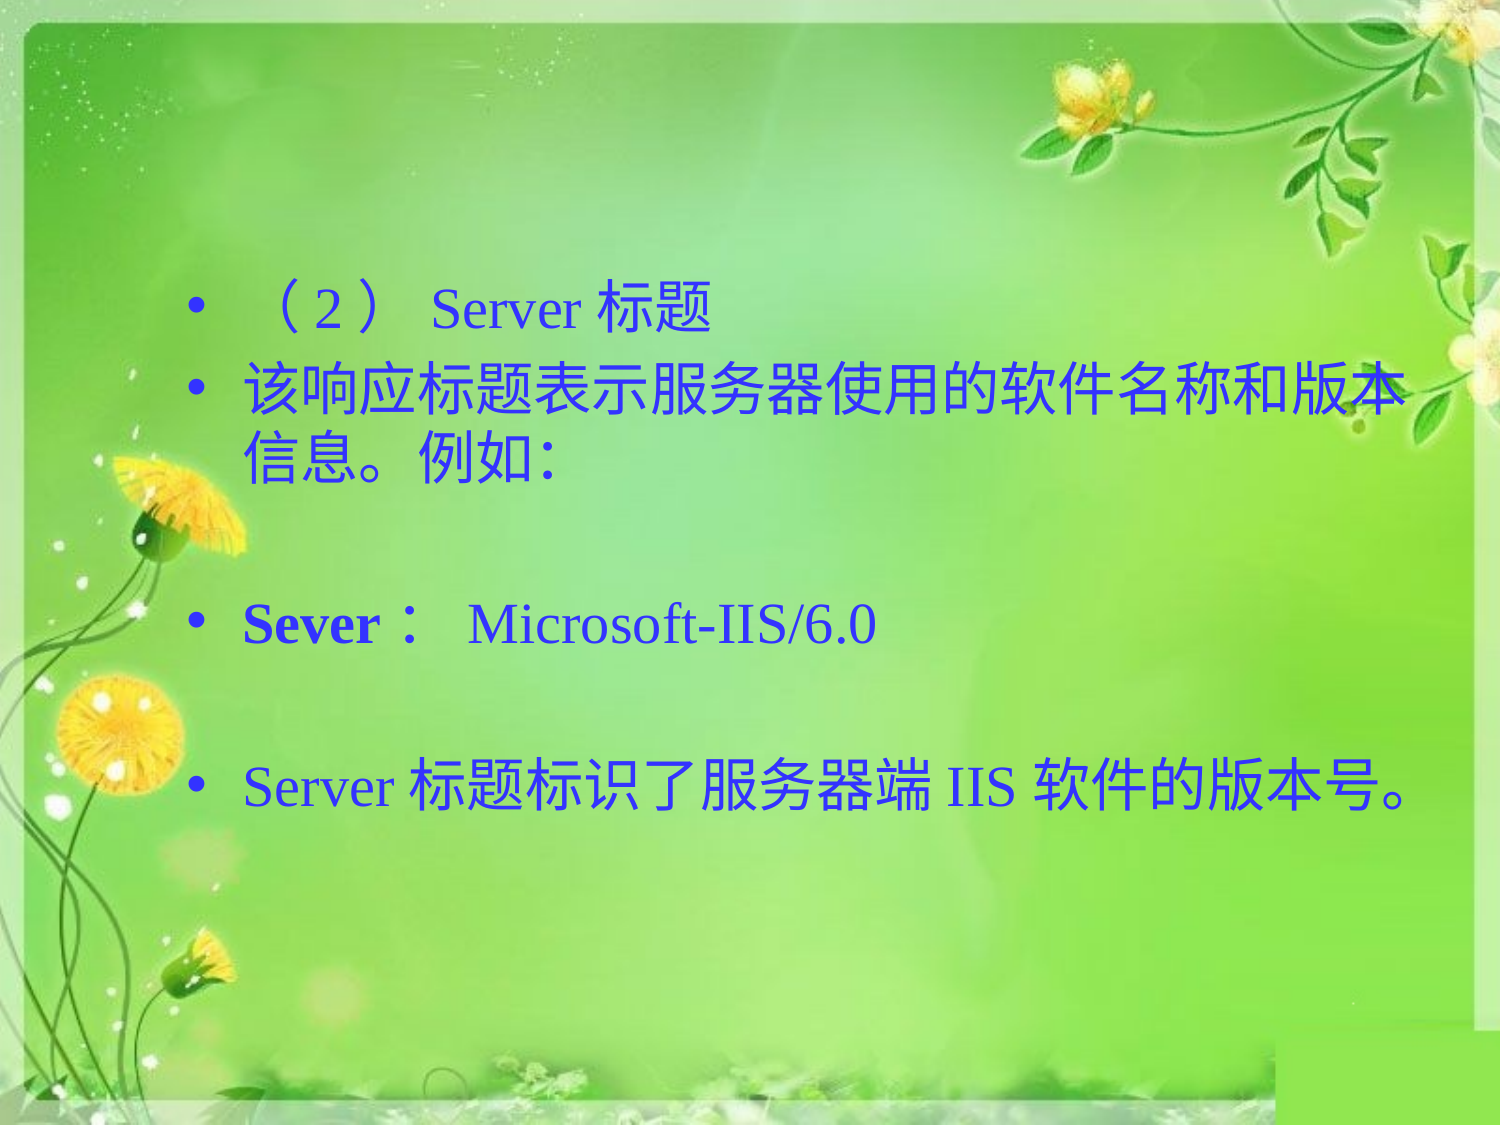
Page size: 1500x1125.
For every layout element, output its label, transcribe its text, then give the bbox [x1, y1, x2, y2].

picture [0, 0, 1500, 1125]
list （2）Server标题 该响应标题表示服务器使用的软件名称和版本信息。例如： Sever：Microsoft-IIS/6.0 Server标题标识了服务器端IIS软件的版本号。 [171, 262, 1425, 1071]
